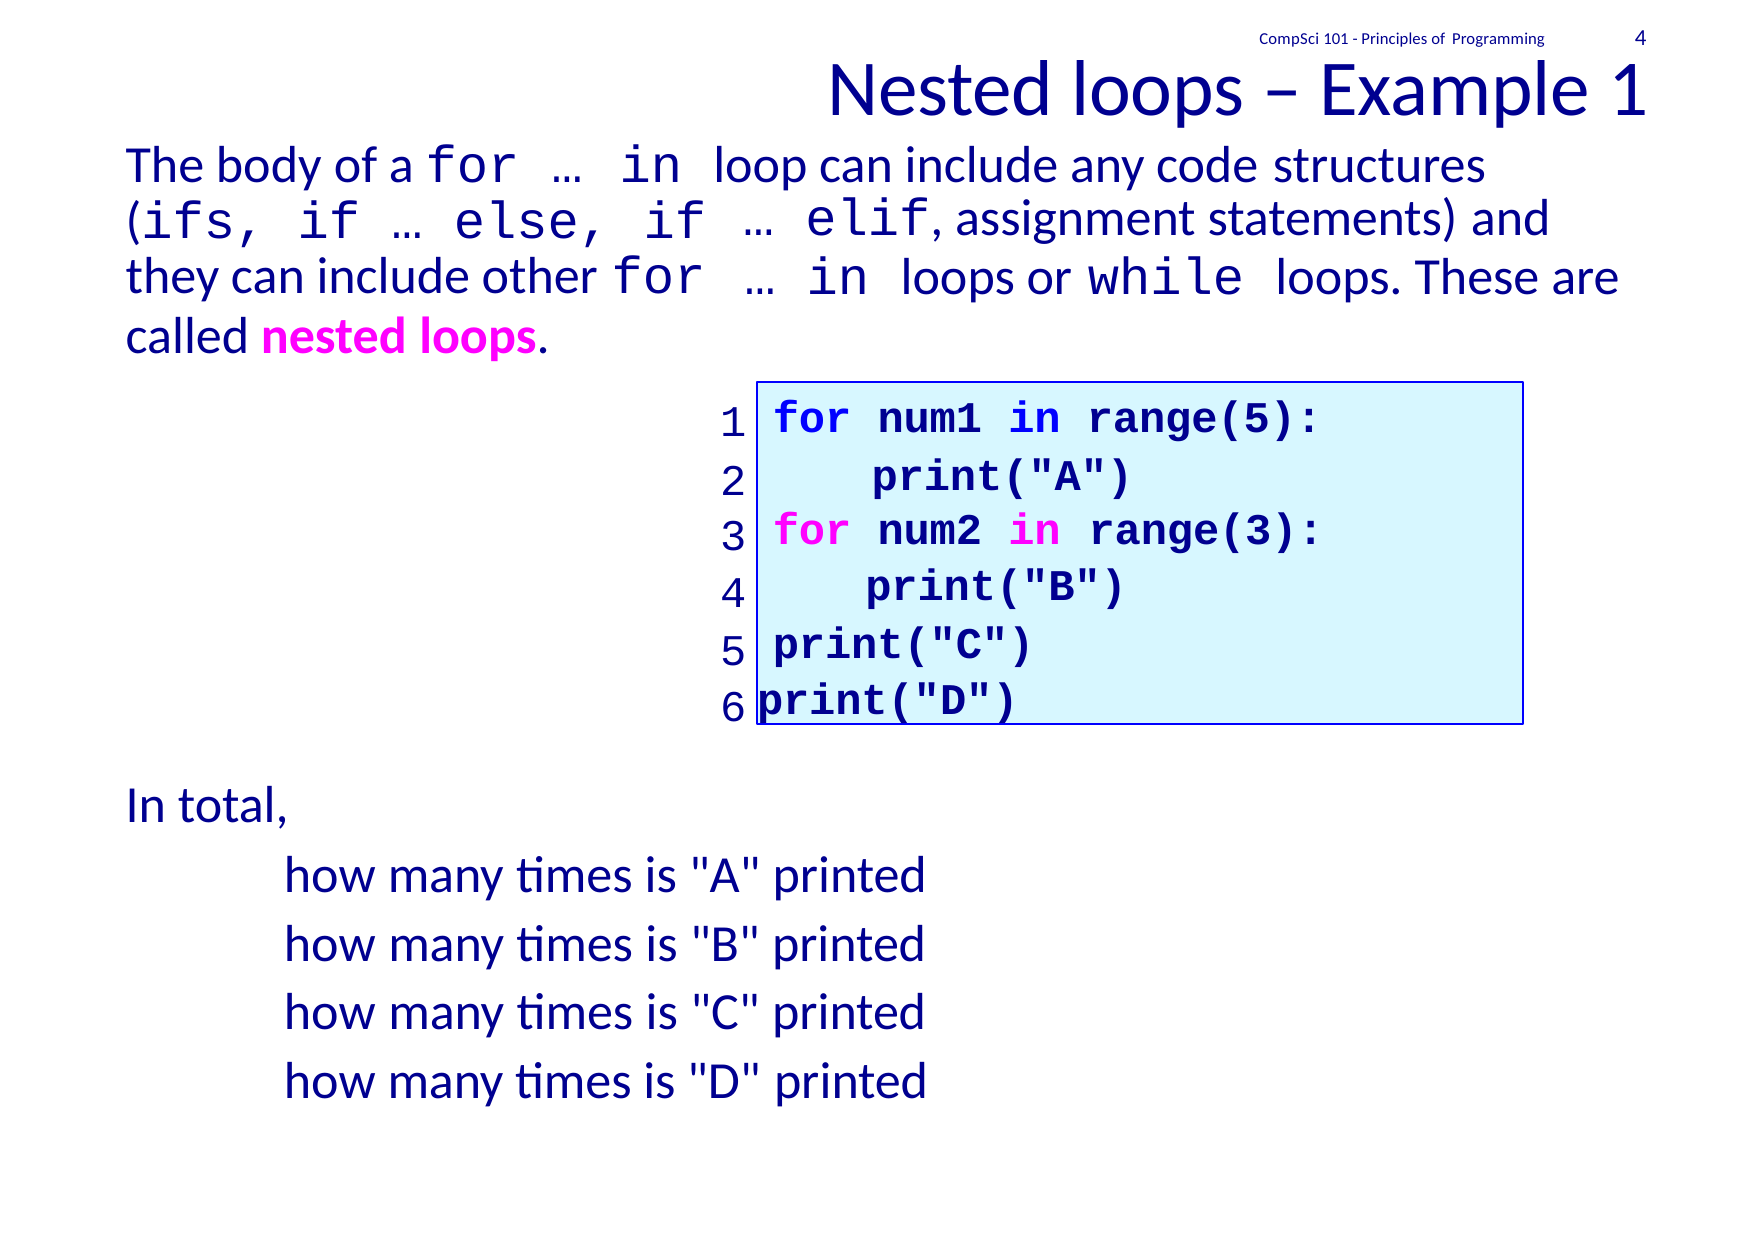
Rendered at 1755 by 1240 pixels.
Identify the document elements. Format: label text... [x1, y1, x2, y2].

text_box 1 2 3 4 5 6 [718, 384, 749, 731]
text_box The body of a for … [123, 128, 590, 184]
text_box … elif, assignment statements) and … in loops or while loops. These are [740, 184, 1622, 306]
text_box Nested loops – Example 1 in loop can include any code structures [617, 34, 1655, 193]
text_box they can include other for called nested loops. [123, 240, 715, 364]
text_box In total, how many times is "A" printed how many times is "B" printed how many times is "C" printed how many times is "D" printed [123, 759, 940, 1110]
text_box for num1 in range(5): print("A") for num2 in range(3): print("B") print("C") print("D") [757, 381, 1524, 724]
text_box 4 [1632, 20, 1649, 51]
text_box CompSci 101 - Principles of Programming [1257, 25, 1556, 48]
text_box (ifs, if … else, if [123, 184, 714, 240]
